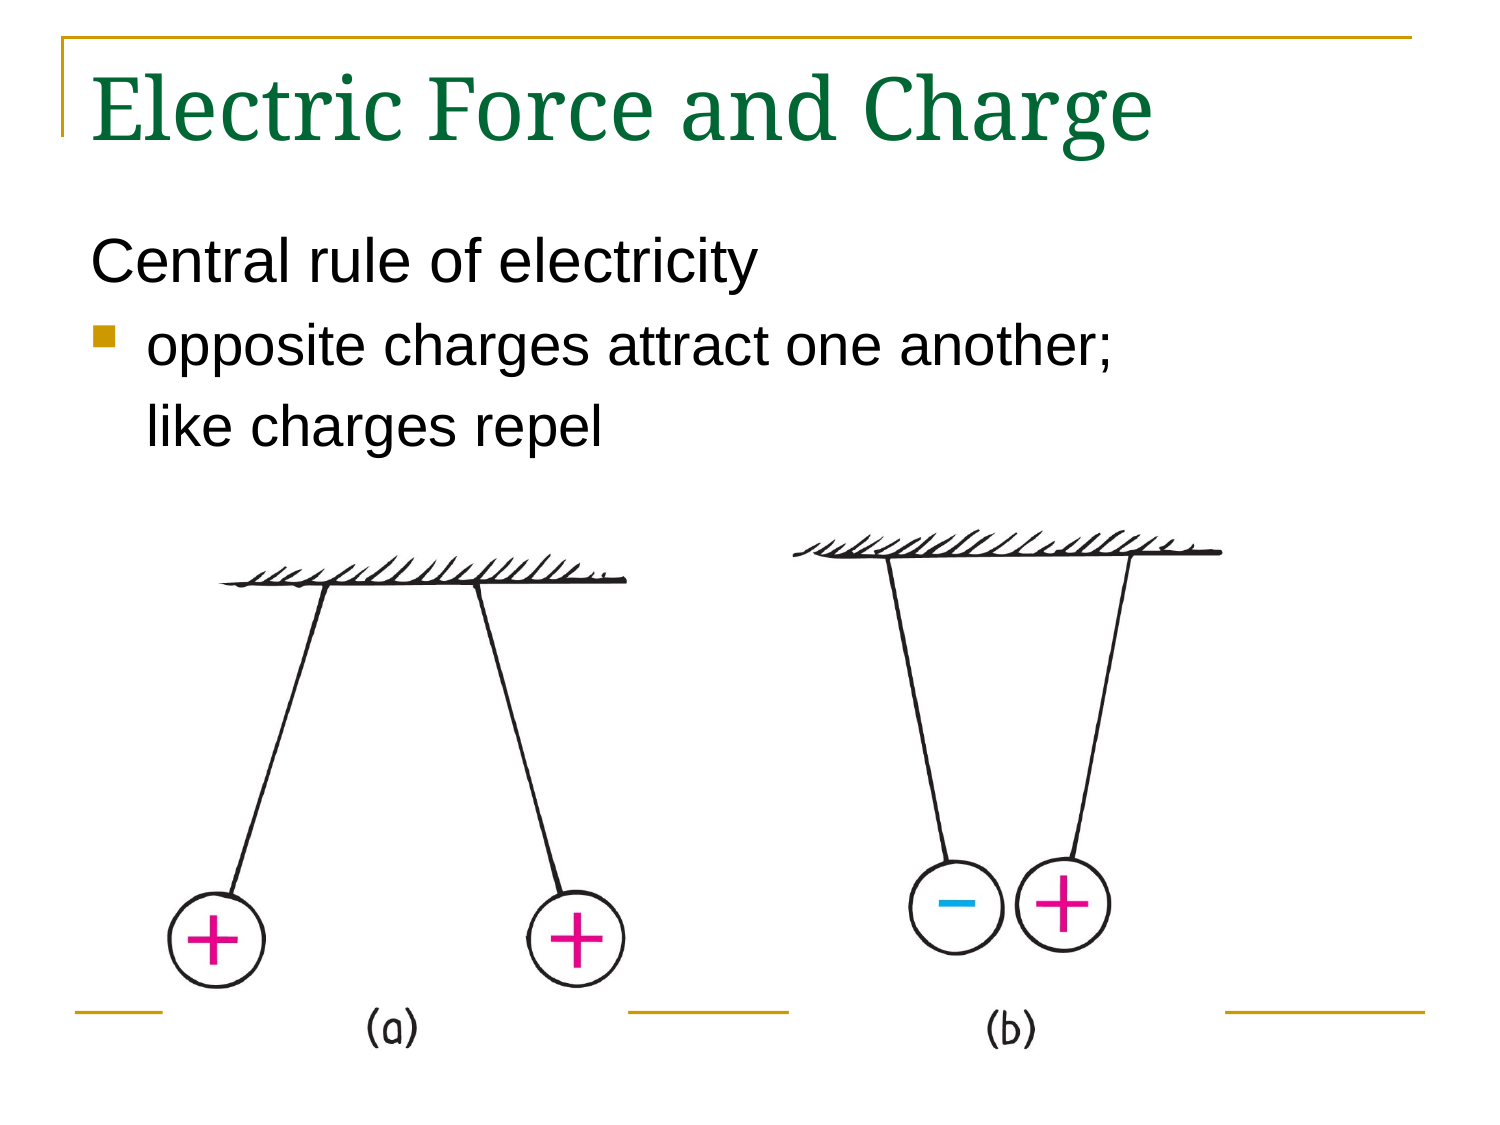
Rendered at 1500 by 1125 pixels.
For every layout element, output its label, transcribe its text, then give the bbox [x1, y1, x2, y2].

title Electric Force and Charge [74, 45, 1426, 212]
list Central rule of electricity opposite charges attract one another; like charges repel [74, 212, 1426, 956]
picture [788, 524, 1226, 1051]
picture [162, 549, 629, 1051]
